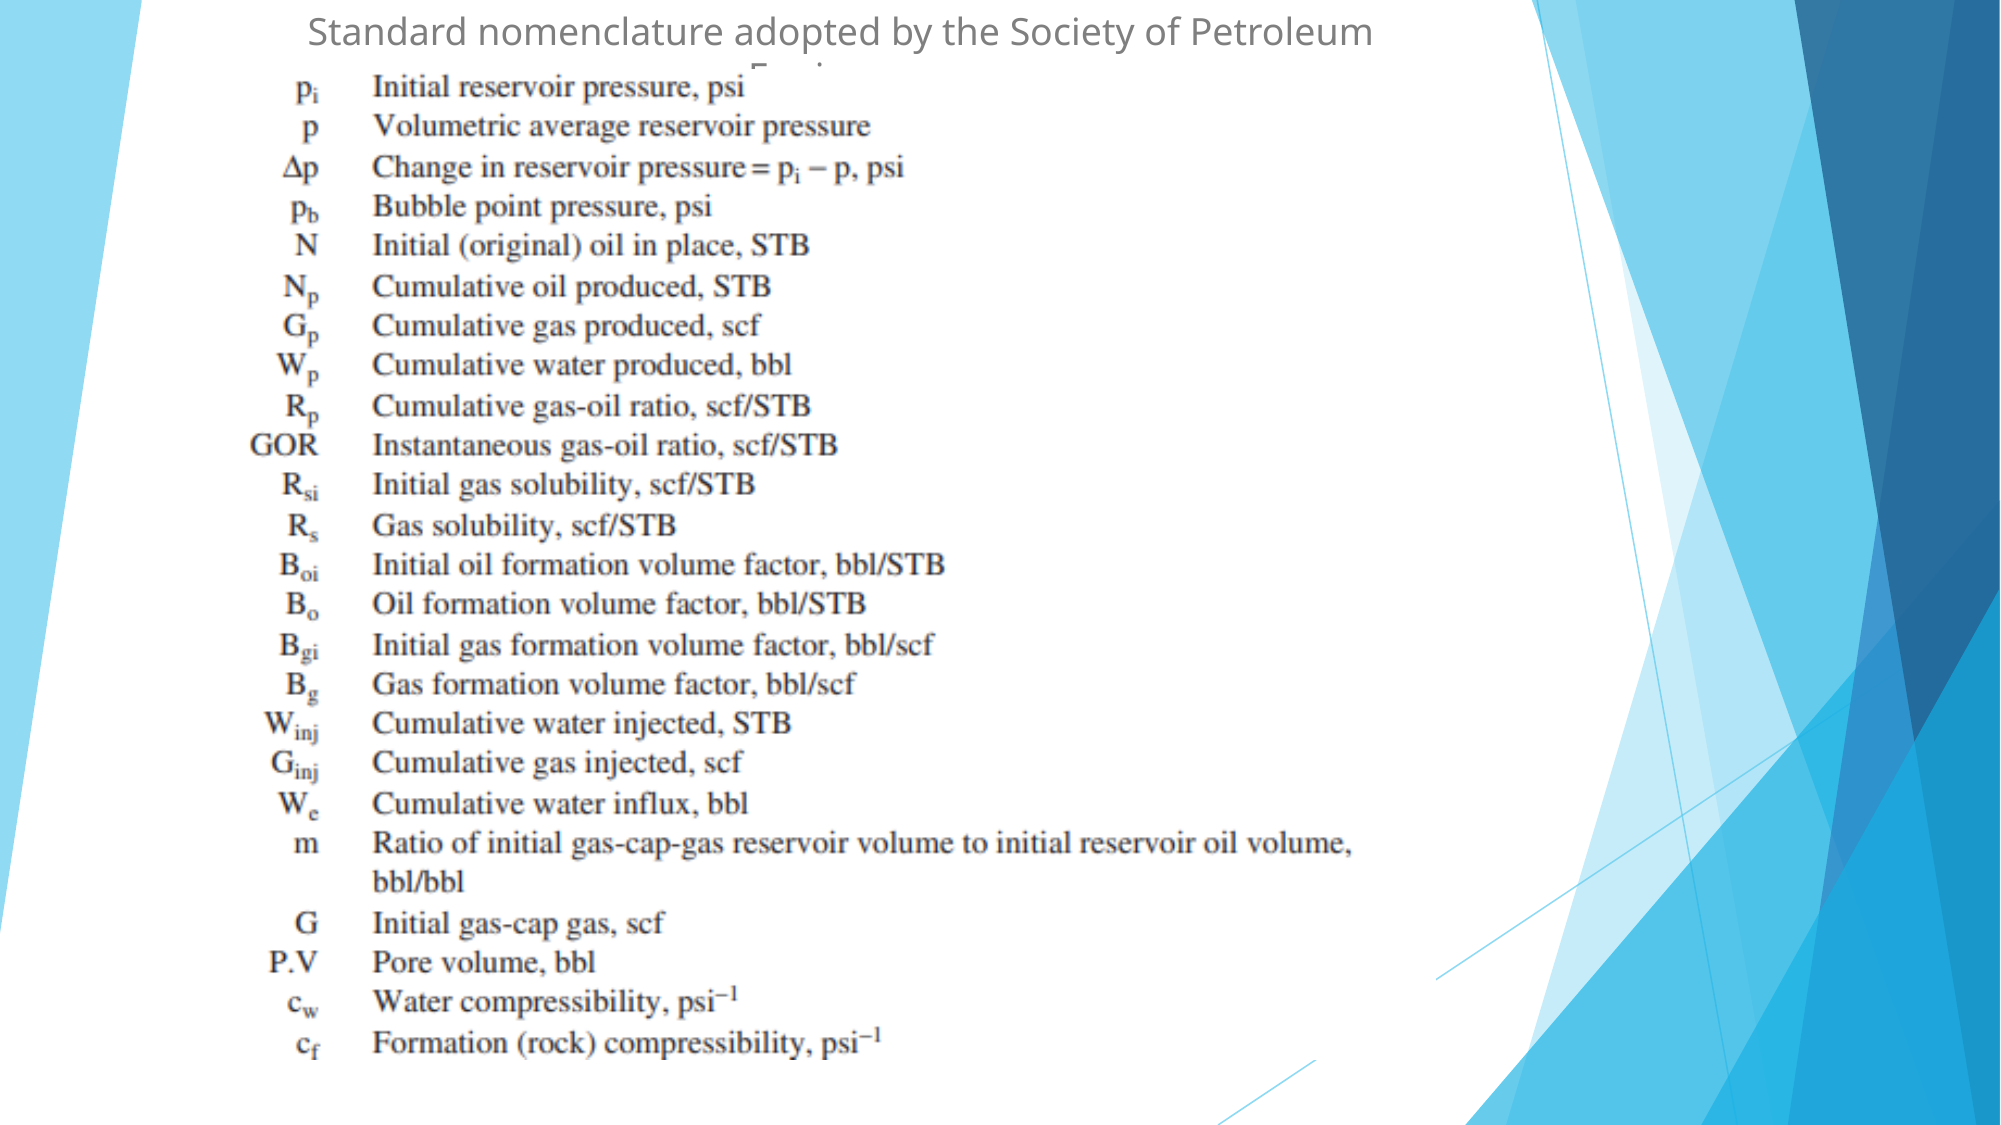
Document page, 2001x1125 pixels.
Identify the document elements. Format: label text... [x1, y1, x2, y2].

picture [246, 68, 1436, 1060]
subtitle Standard nomenclature adopted by the Society of Petroleum Engineers: [204, 0, 1479, 180]
